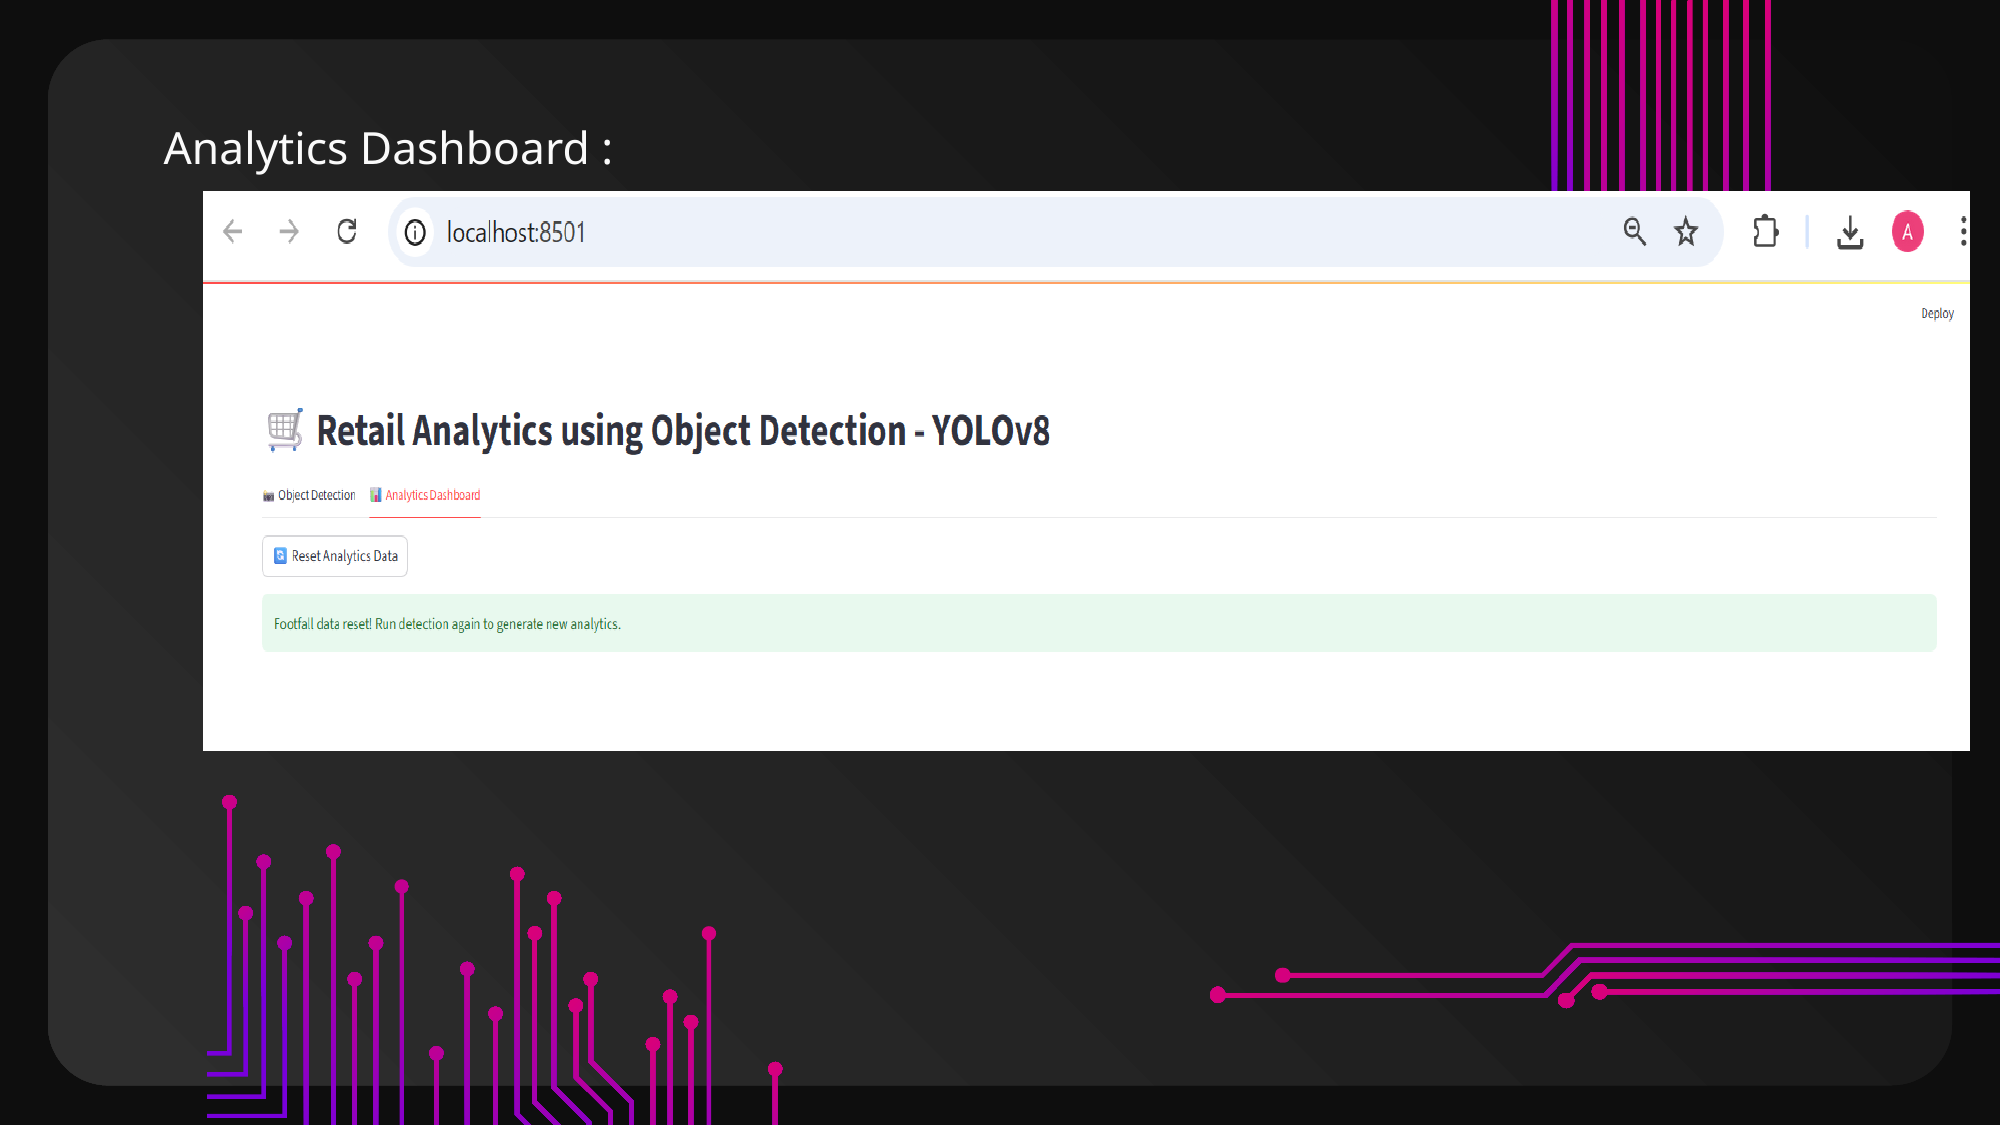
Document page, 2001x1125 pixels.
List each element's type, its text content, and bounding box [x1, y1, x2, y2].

subtitle Analytics Dashboard : [125, 96, 1303, 817]
picture [203, 191, 1971, 751]
